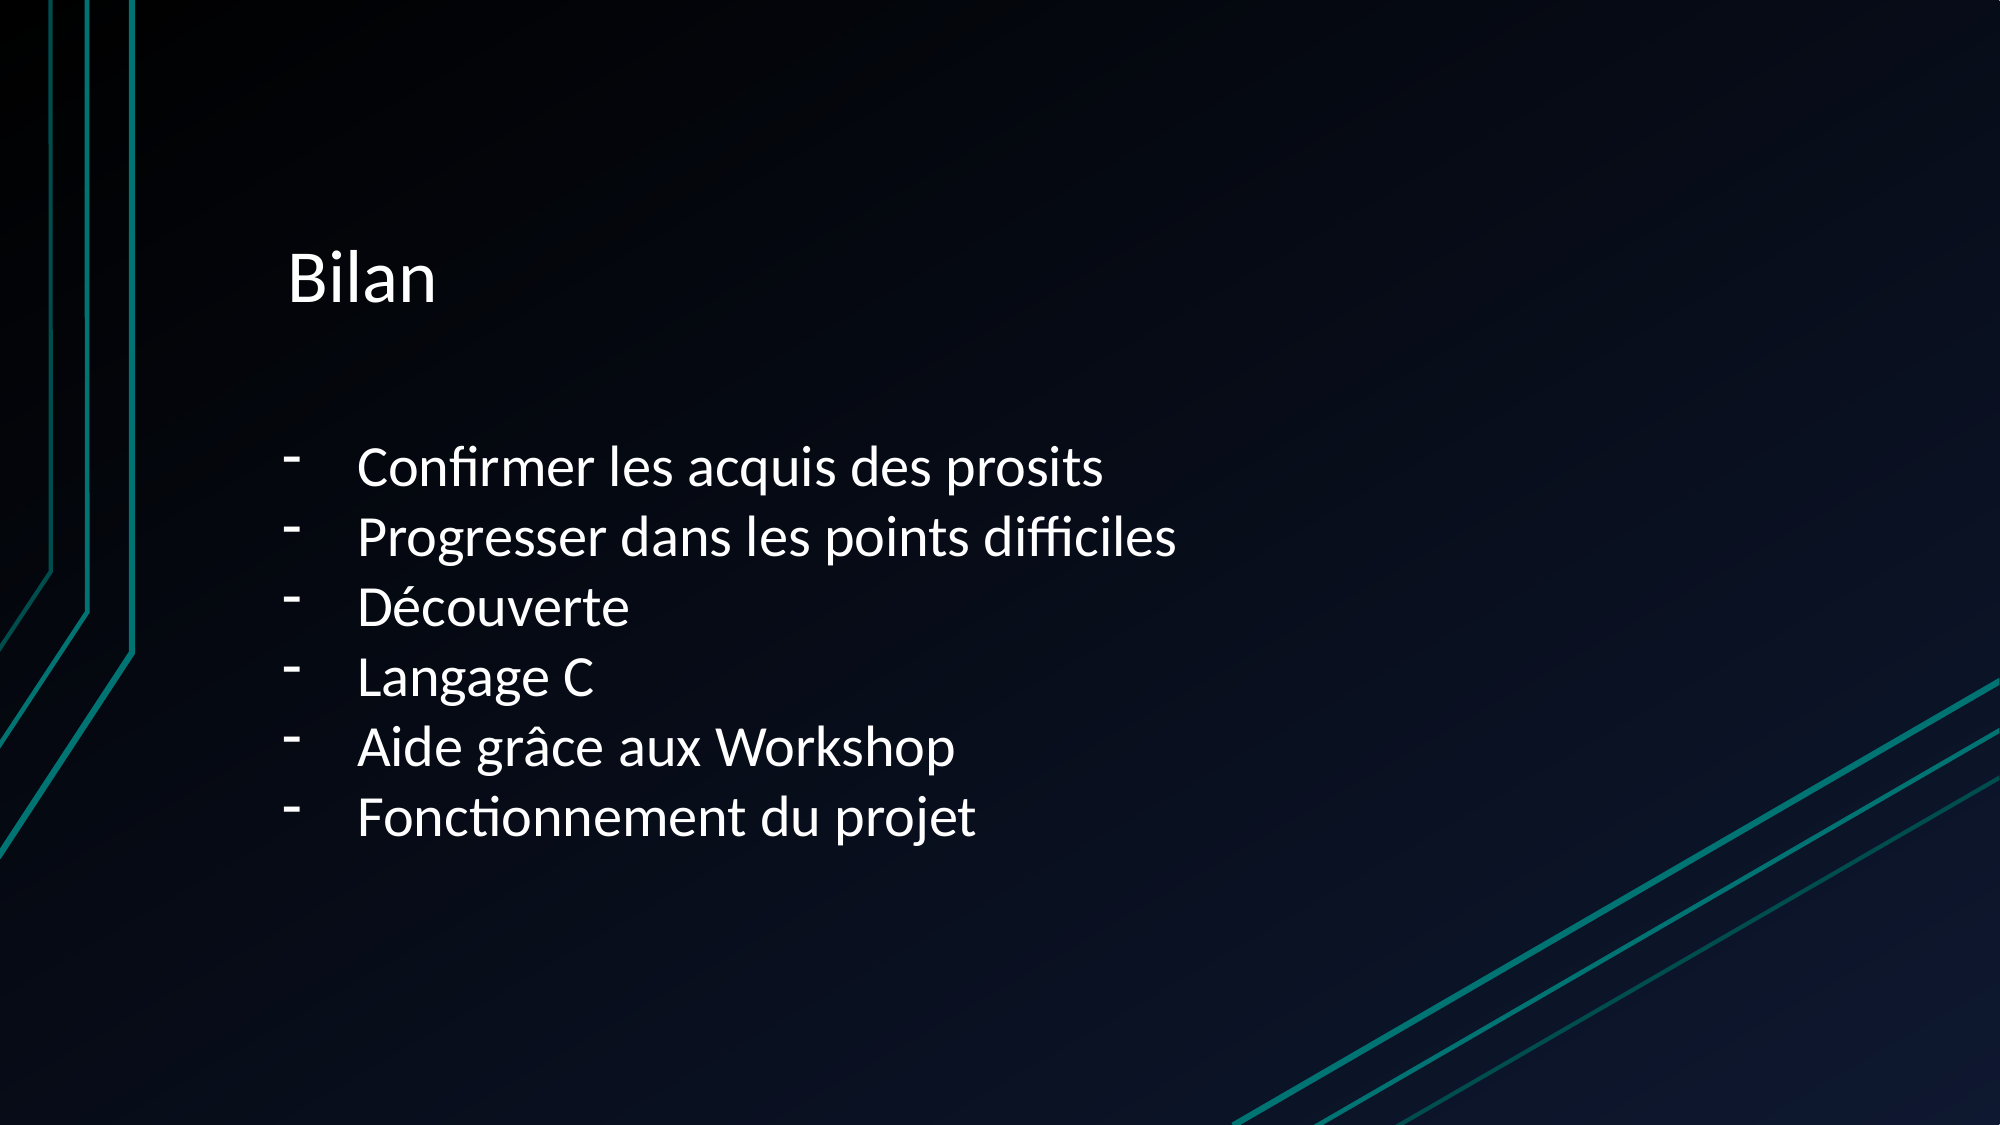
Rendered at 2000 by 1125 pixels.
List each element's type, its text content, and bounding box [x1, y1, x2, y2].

text_box Confirmer les acquis des prosits Progresser dans les points difficiles Découverte Langage C Aide grâce aux Workshop Fonctionnement du projet [267, 420, 1579, 856]
title Bilan [267, 219, 1967, 329]
